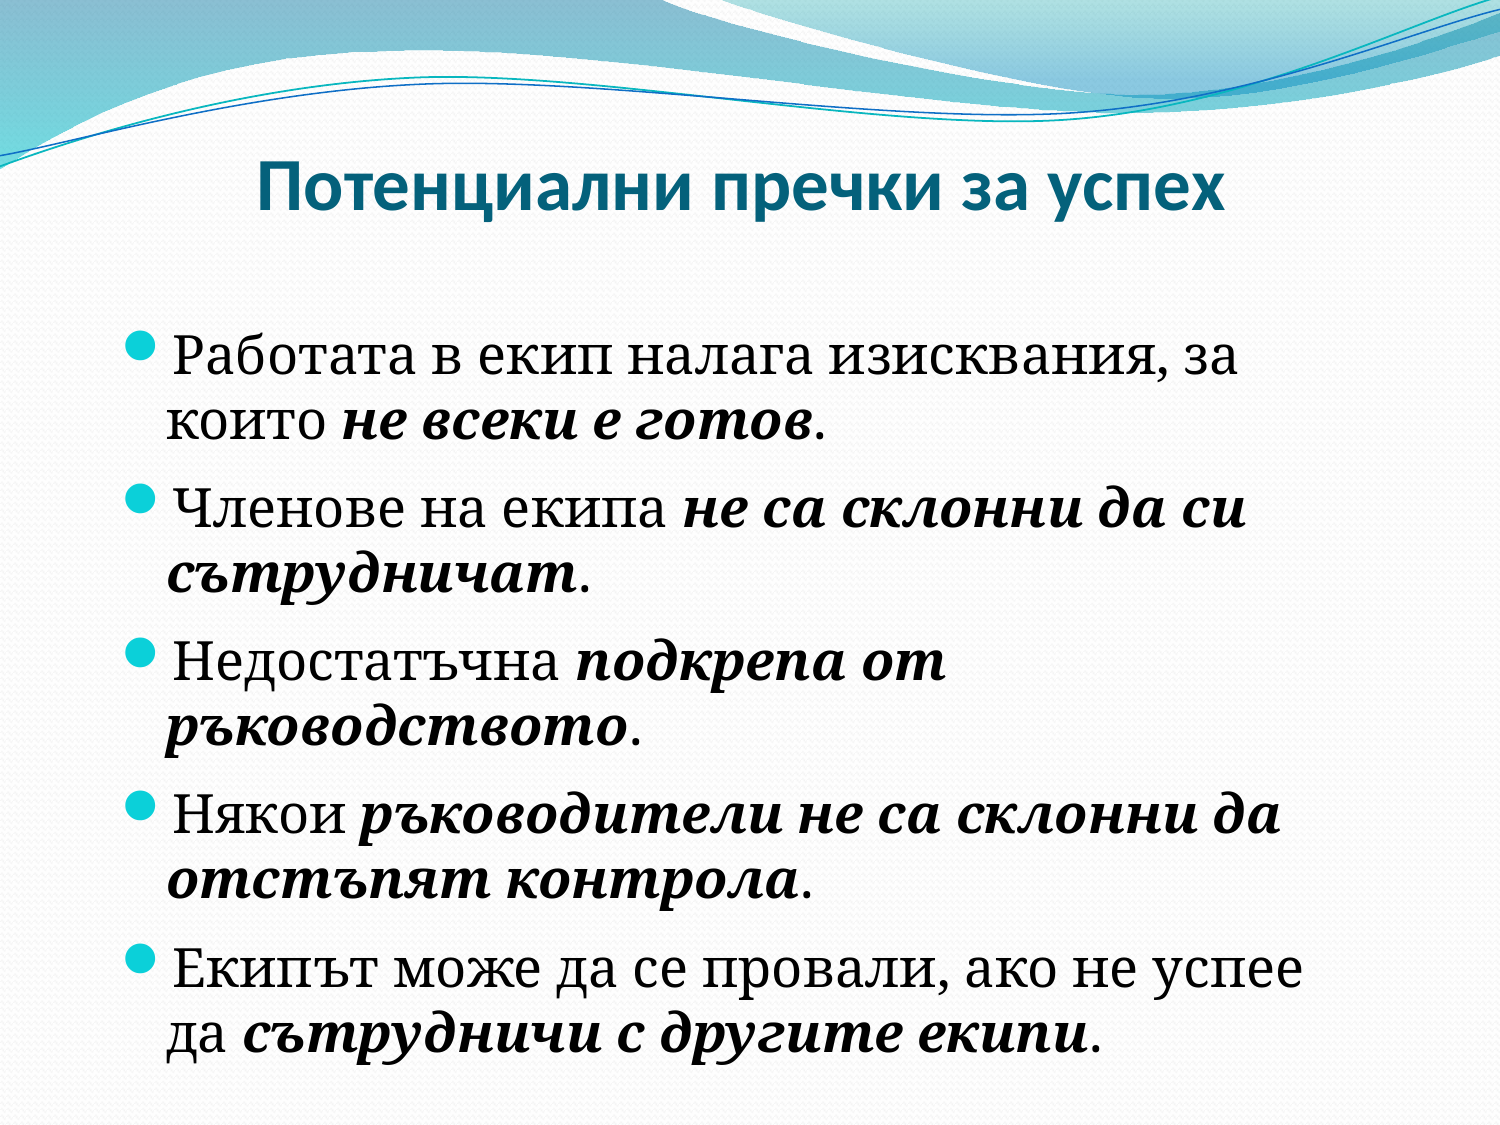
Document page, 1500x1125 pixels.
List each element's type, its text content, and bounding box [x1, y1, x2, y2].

list Работата в екип налага изисквания, за които не всеки е готов. Членове на екипа не са склонни да си сътрудничат. Недостатъчна подкрепа от ръководството. Някои ръководители не са склонни да отстъпят контрола. Екипът може да се провали, ако не успее да сътрудничи с другите екипи. [105, 312, 1394, 1088]
title Потенциални пречки за успех [74, 112, 1426, 226]
